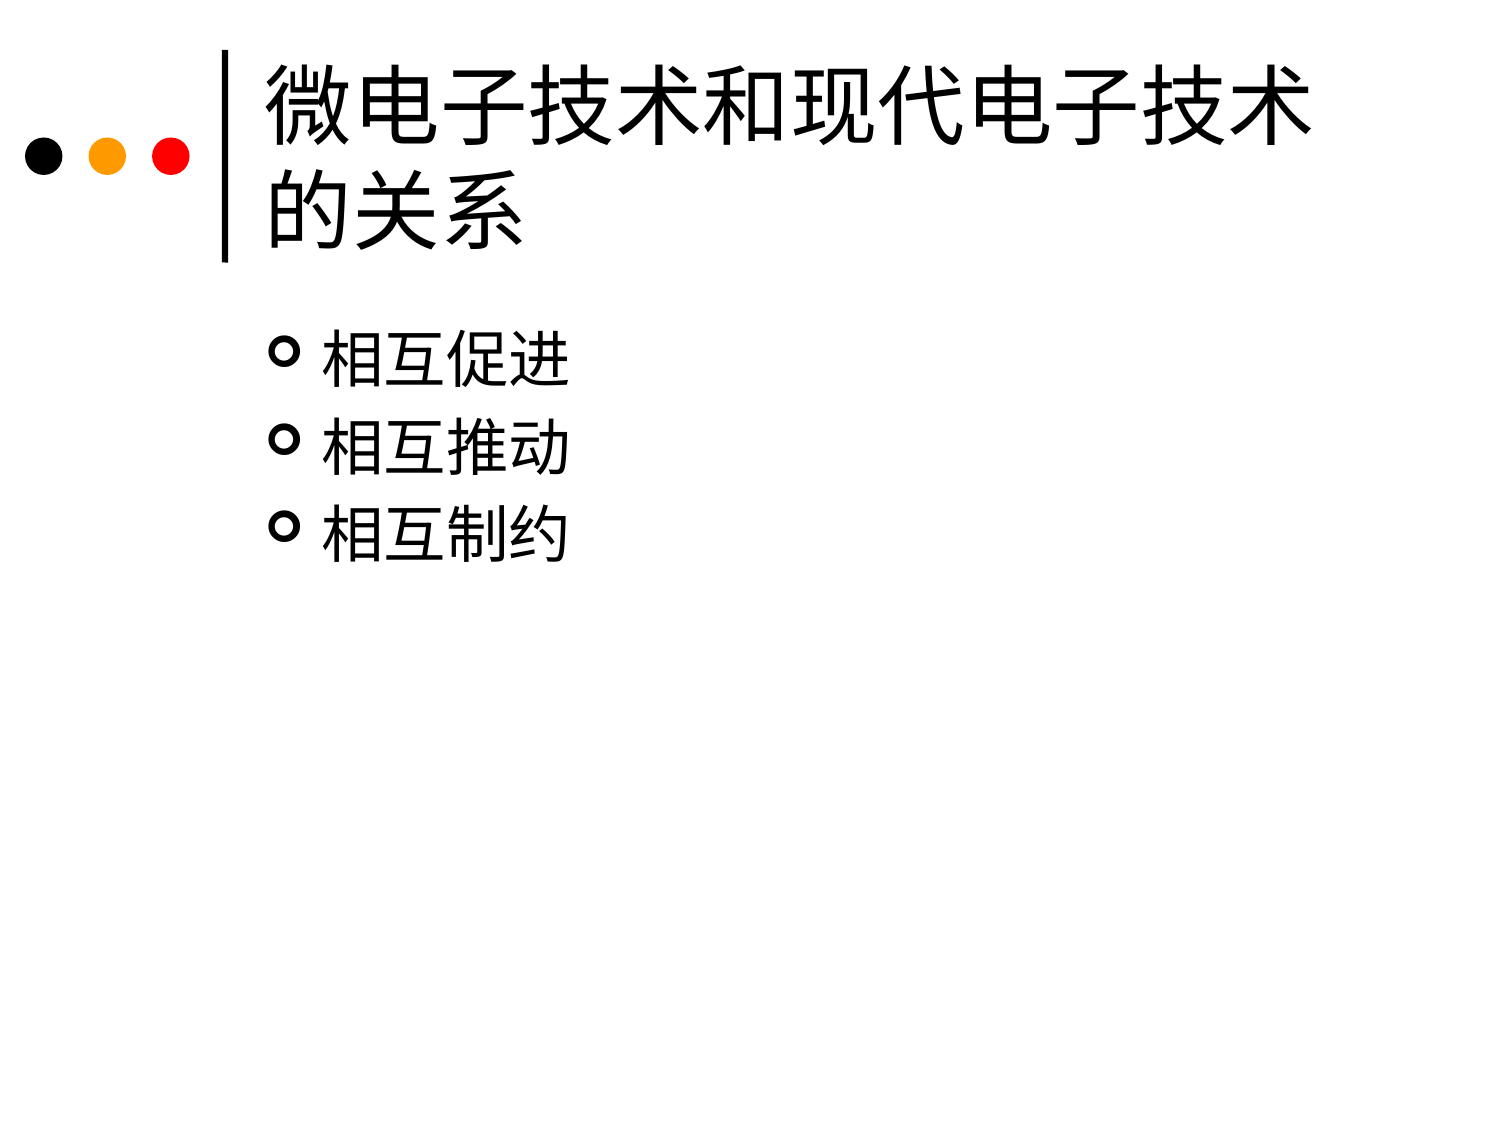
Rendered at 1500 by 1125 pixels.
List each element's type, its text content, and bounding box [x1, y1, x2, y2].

title 微电子技术和现代电子技术的关系 [249, 31, 1400, 282]
list 相互促进 相互推动 相互制约 [249, 312, 1400, 988]
